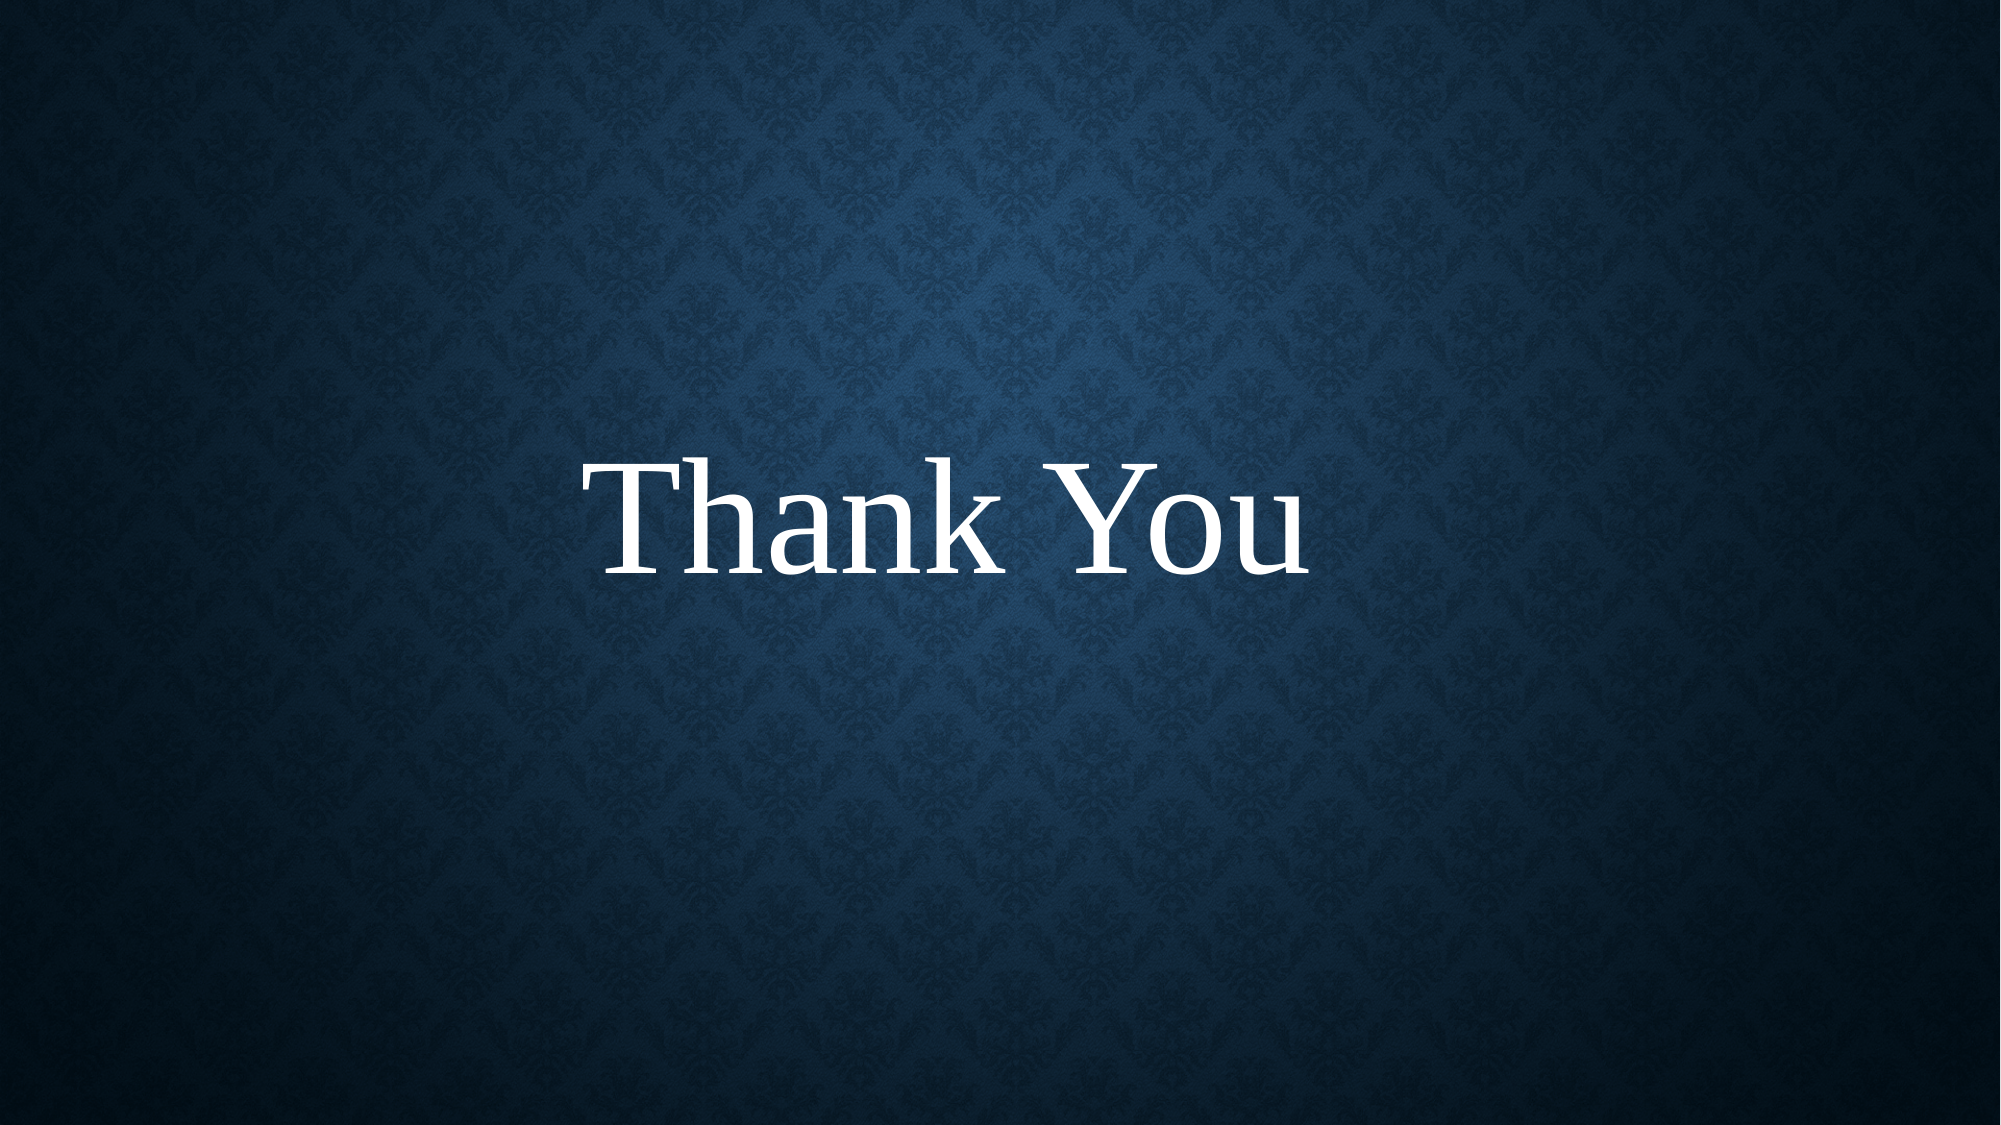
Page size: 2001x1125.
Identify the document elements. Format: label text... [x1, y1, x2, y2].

text_box Thank You [565, 399, 1328, 615]
